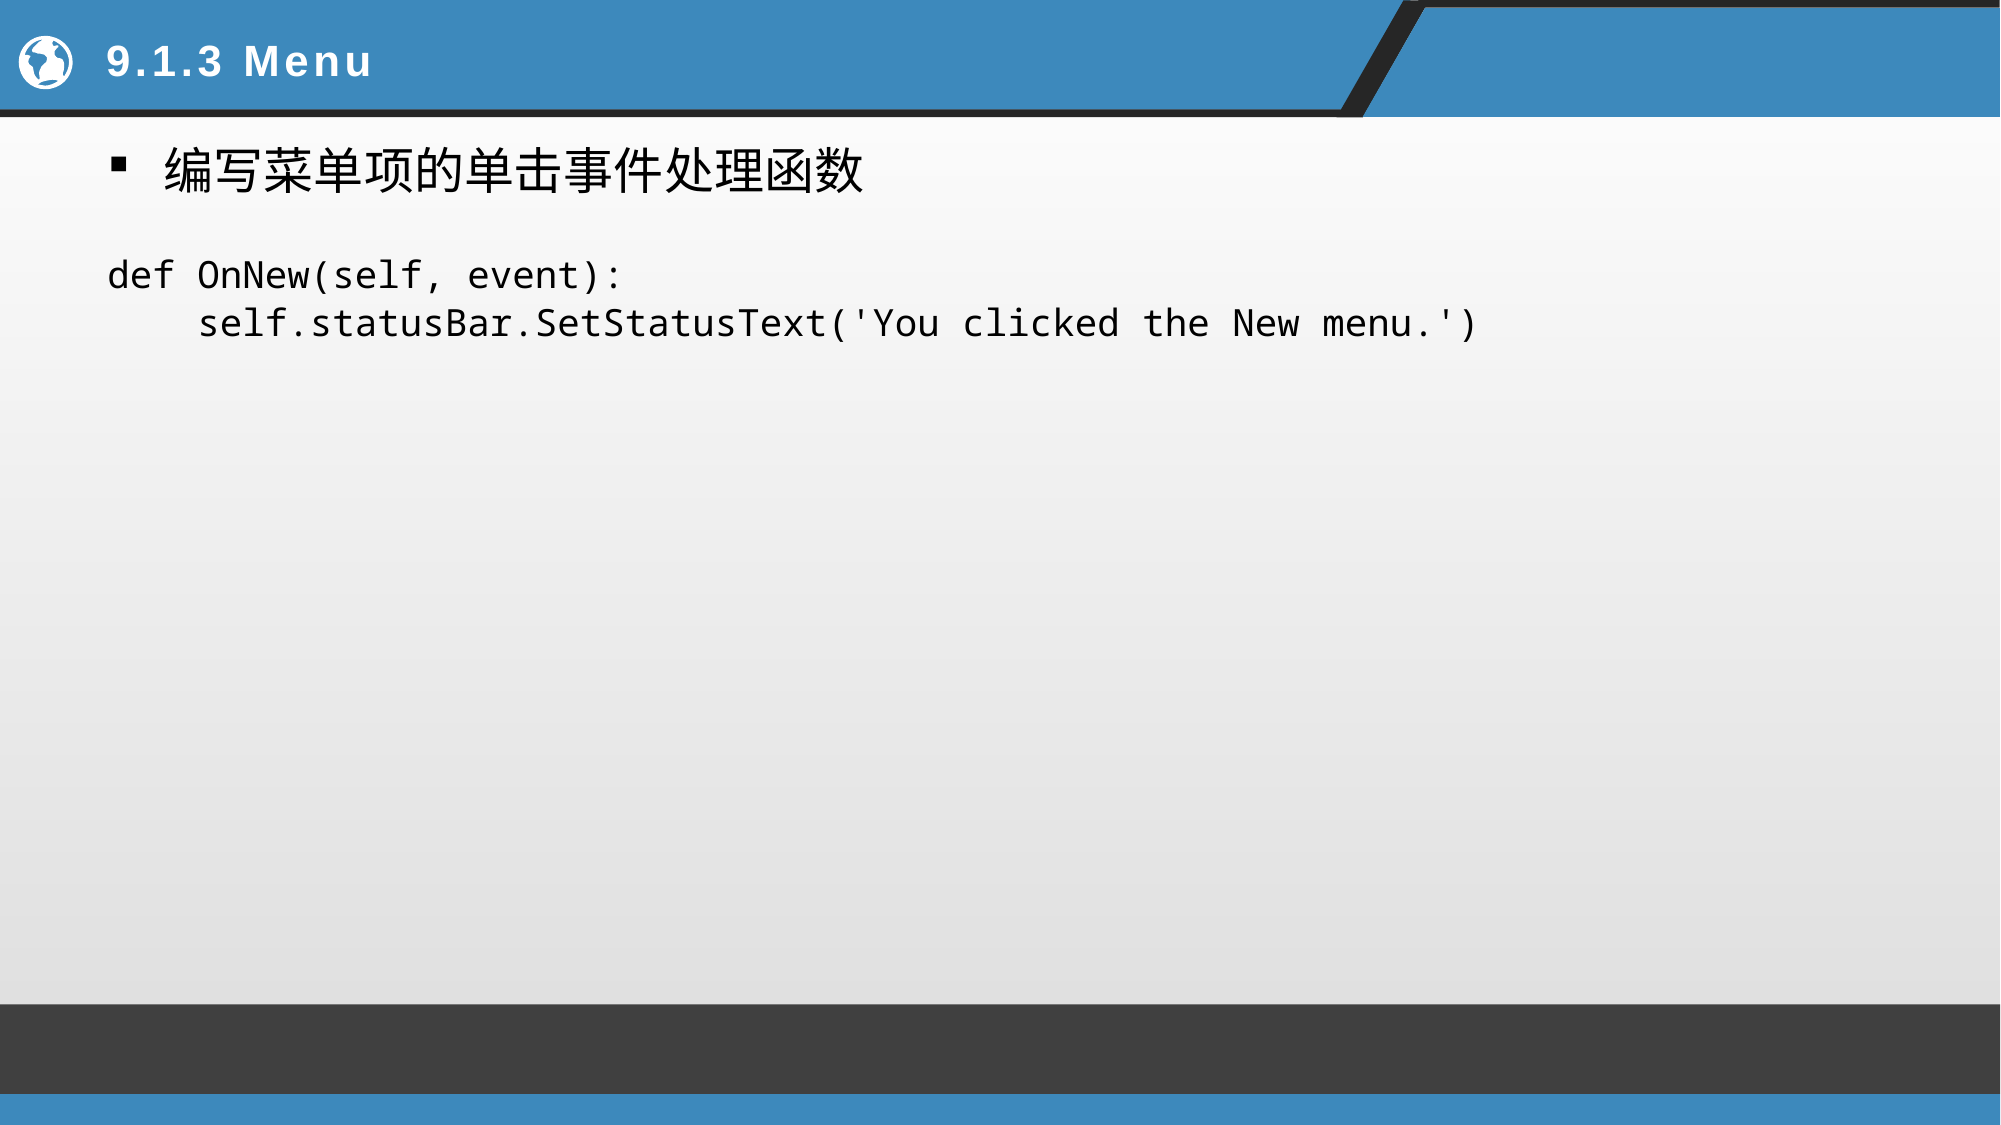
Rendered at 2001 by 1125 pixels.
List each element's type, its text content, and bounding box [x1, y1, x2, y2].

list 编写菜单项的单击事件处理函数 def OnNew(self, event): self.statusBar.SetStatusText('You clicked the New menu.') [90, 146, 1921, 976]
title 9.1.3 Menu [90, 24, 977, 93]
